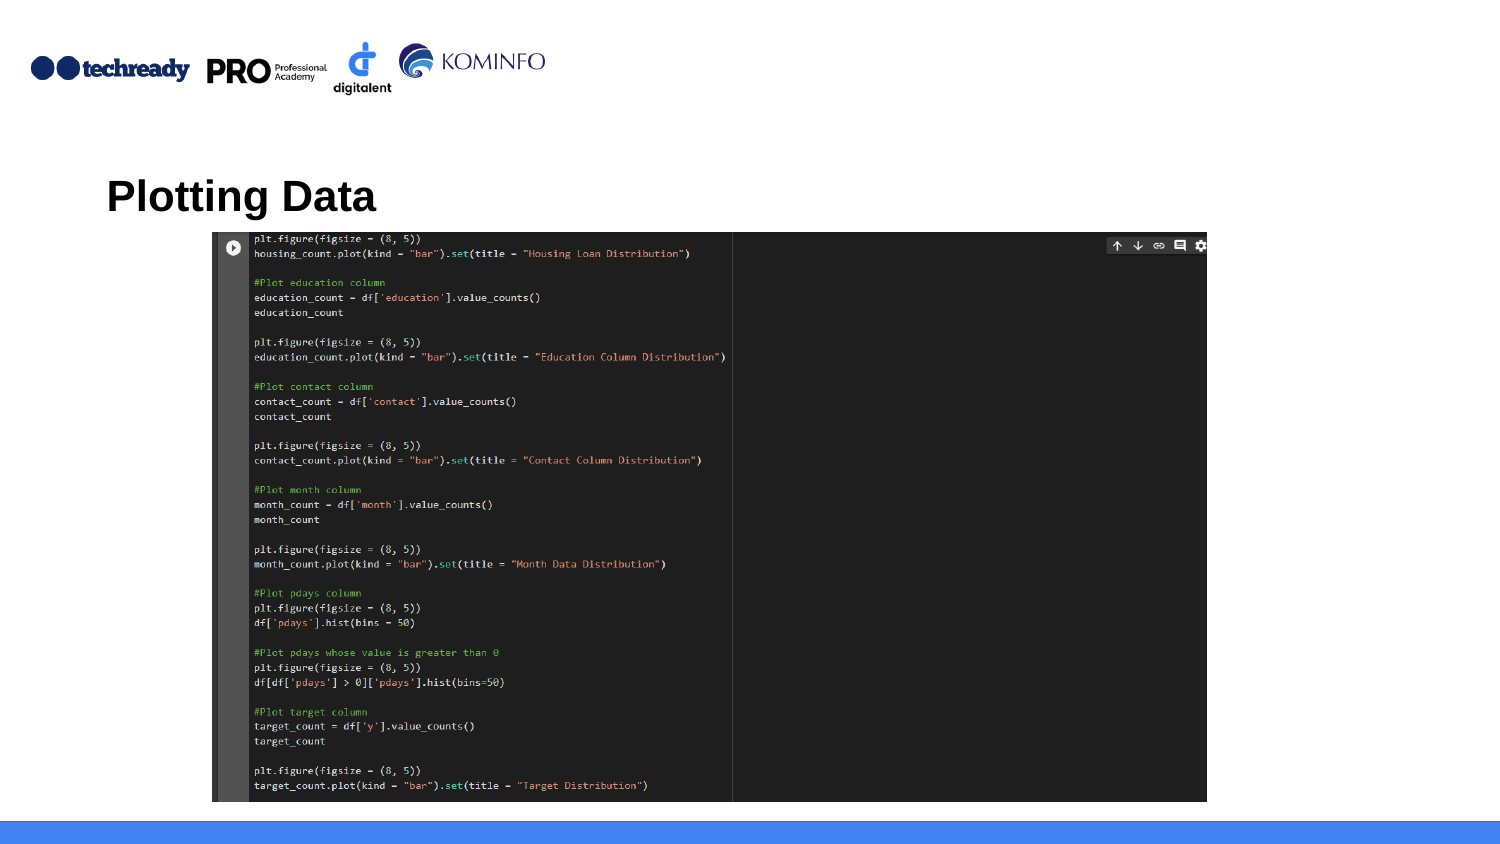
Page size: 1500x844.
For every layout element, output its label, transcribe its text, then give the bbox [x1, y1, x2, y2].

picture [24, 24, 557, 105]
picture [212, 232, 1208, 802]
title Plotting Data [91, 152, 1405, 233]
